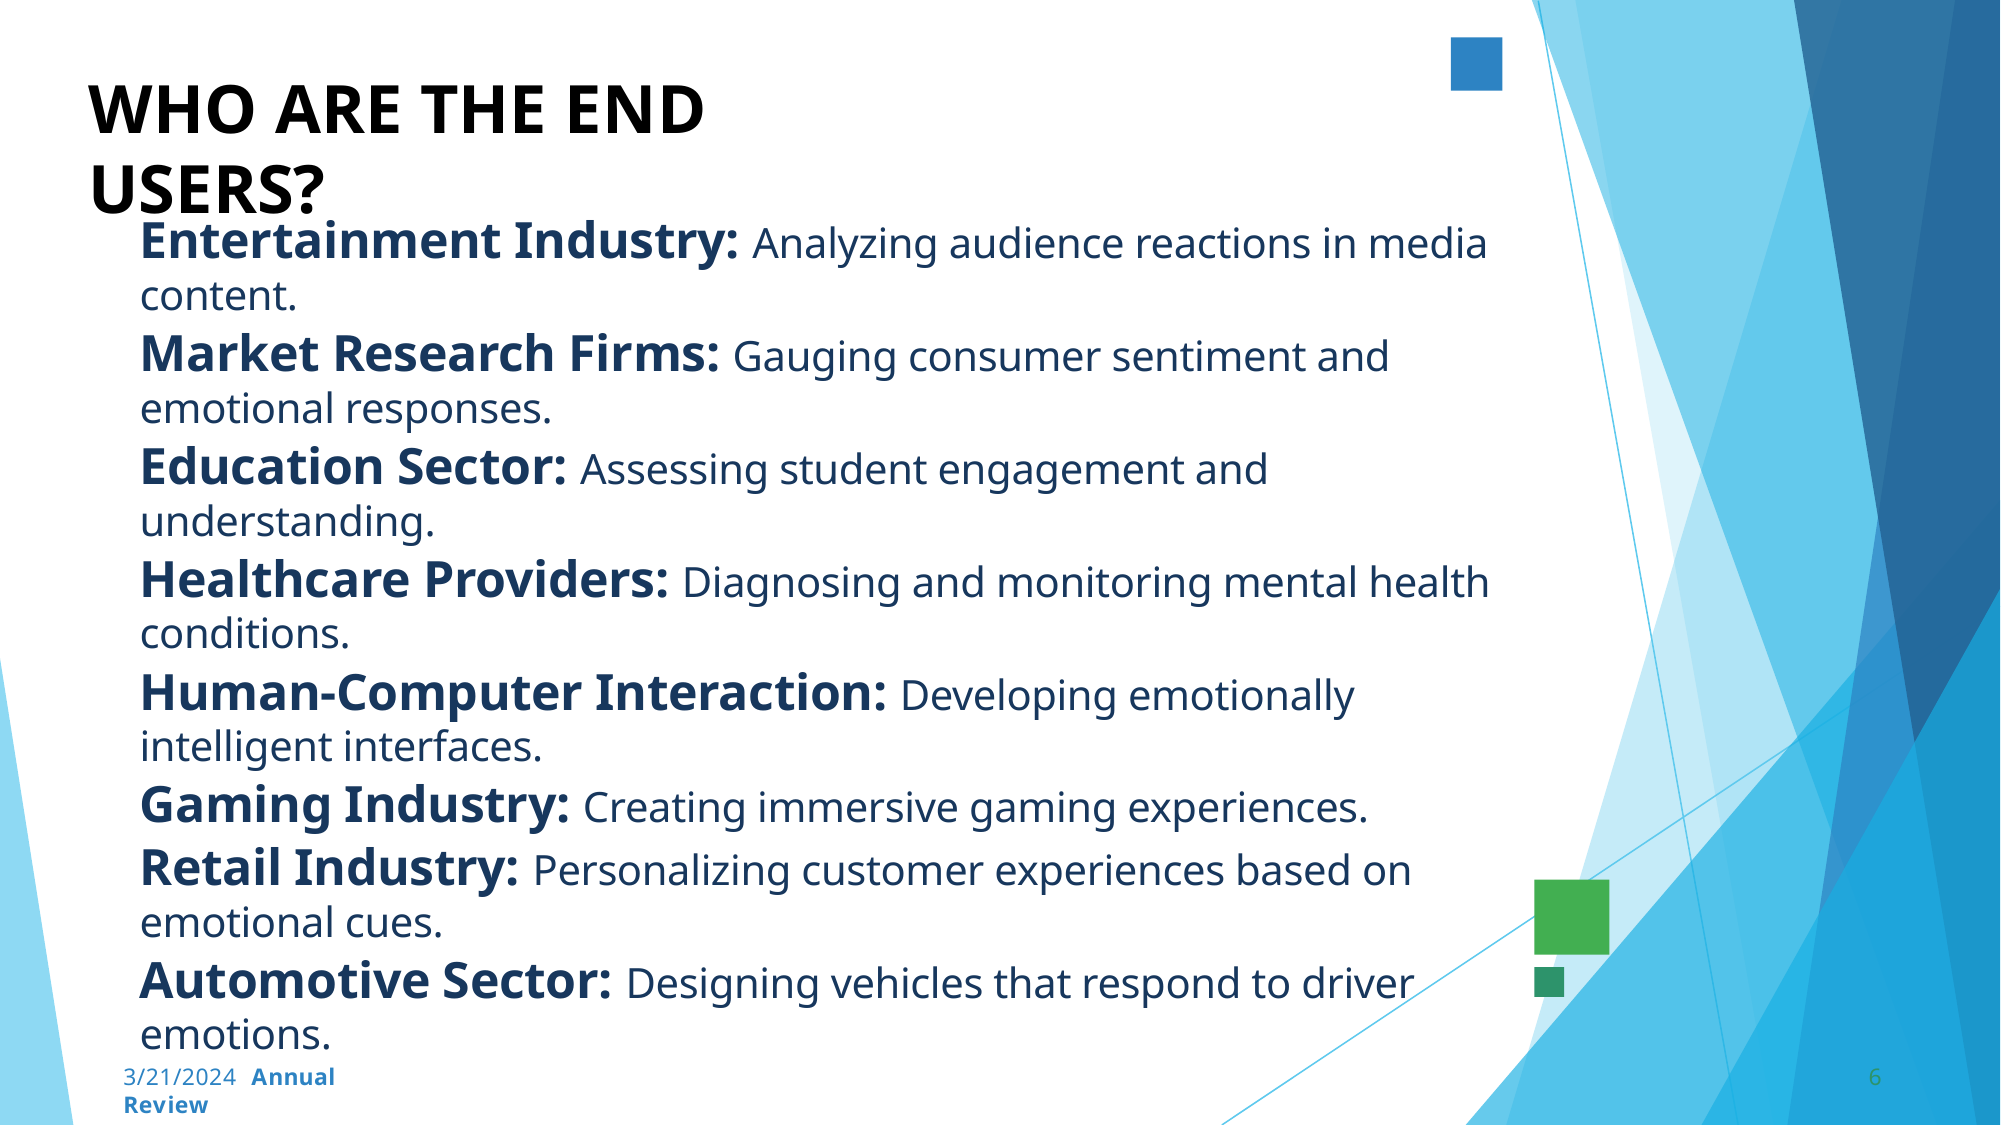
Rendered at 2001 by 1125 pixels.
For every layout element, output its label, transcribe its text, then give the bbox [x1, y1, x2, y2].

text_box 3/21/2024 Annual Review [121, 1093, 417, 1118]
text_box [1450, 37, 1503, 91]
text_box [1534, 879, 1610, 955]
text_box Entertainment Industry: Analyzing audience reactions in media content. Market Research Firms: Gauging consumer sentiment and emotional responses. Education Sector: Assessing student engagement and understanding. Healthcare Providers: Diagnosing and monitoring mental health conditions. Human-Computer Interaction: Developing emotionally intelligent interfaces. Gaming Industry: Creating immersive gaming experiences. Retail Industry: Personalizing customer experiences based on emotional cues. Automotive Sector: Designing vehicles that respond to driver emotions. [137, 206, 1503, 1059]
slide_number 6 [1861, 1061, 1888, 1125]
text_box [1534, 967, 1565, 997]
title WHO ARE THE END USERS? [85, 63, 910, 256]
picture [118, 1012, 477, 1093]
